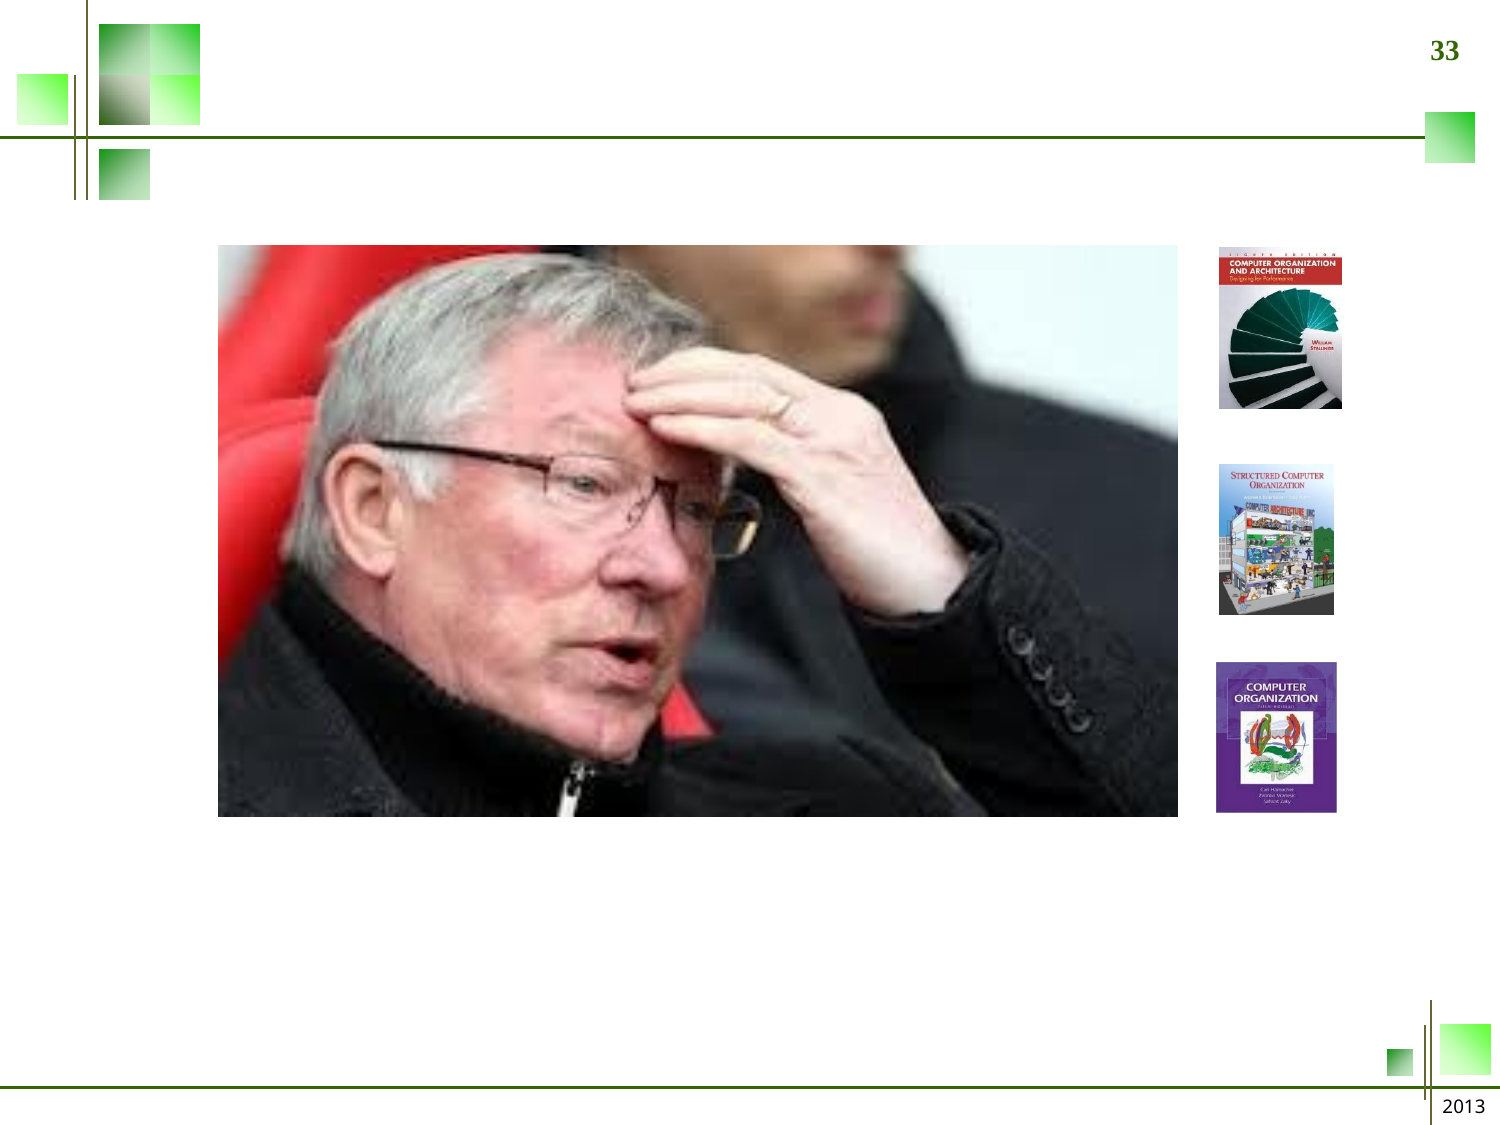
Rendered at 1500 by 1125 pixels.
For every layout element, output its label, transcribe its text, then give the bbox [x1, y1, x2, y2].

text_box 33 [1428, 29, 1463, 67]
picture [1218, 464, 1334, 616]
picture [218, 245, 1178, 818]
picture [1218, 247, 1342, 410]
picture [99, 149, 150, 200]
picture [1216, 662, 1337, 813]
picture [1425, 112, 1475, 163]
picture [17, 74, 68, 125]
slide_number 2013 [1440, 1092, 1493, 1125]
picture [1440, 1024, 1491, 1075]
picture [99, 24, 200, 125]
picture [1387, 1049, 1413, 1076]
